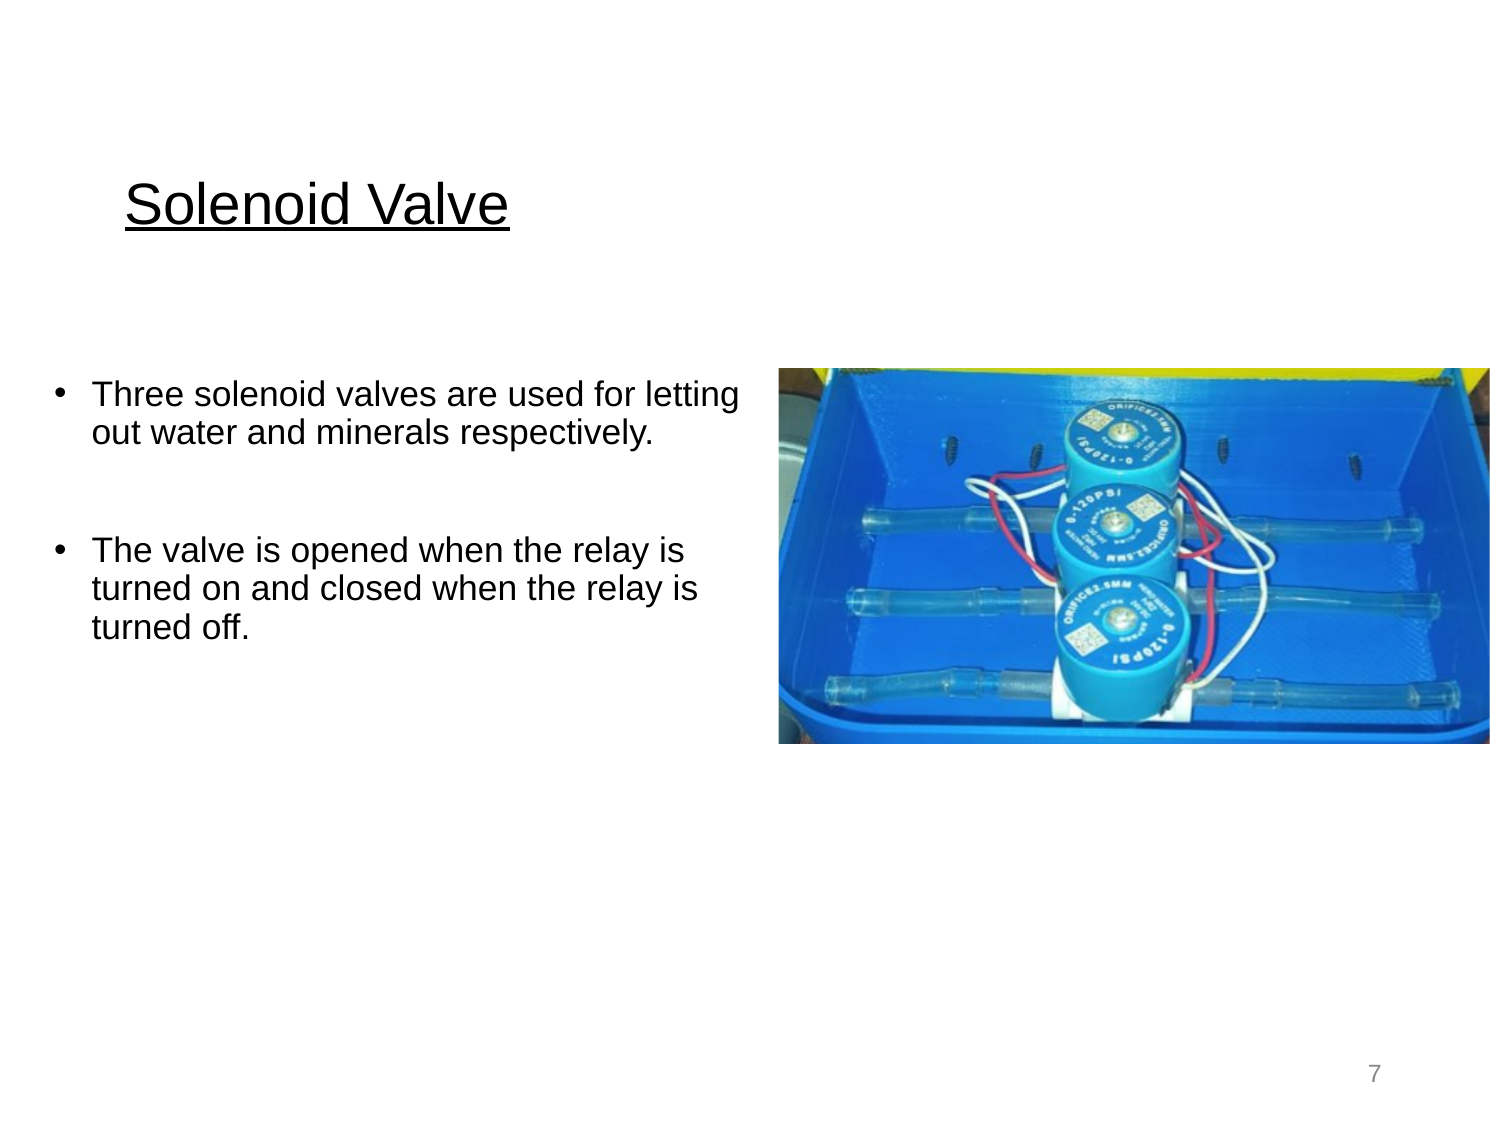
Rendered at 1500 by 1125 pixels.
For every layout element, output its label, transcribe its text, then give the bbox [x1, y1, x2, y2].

slide_number ‹#› [1250, 1042, 1397, 1103]
title Solenoid Valve [109, 103, 1422, 315]
list Three solenoid valves are used for letting out water and minerals respectively. The valve is opened when the relay is turned on and closed when the relay is turned off. [39, 368, 768, 927]
picture [778, 368, 1490, 744]
